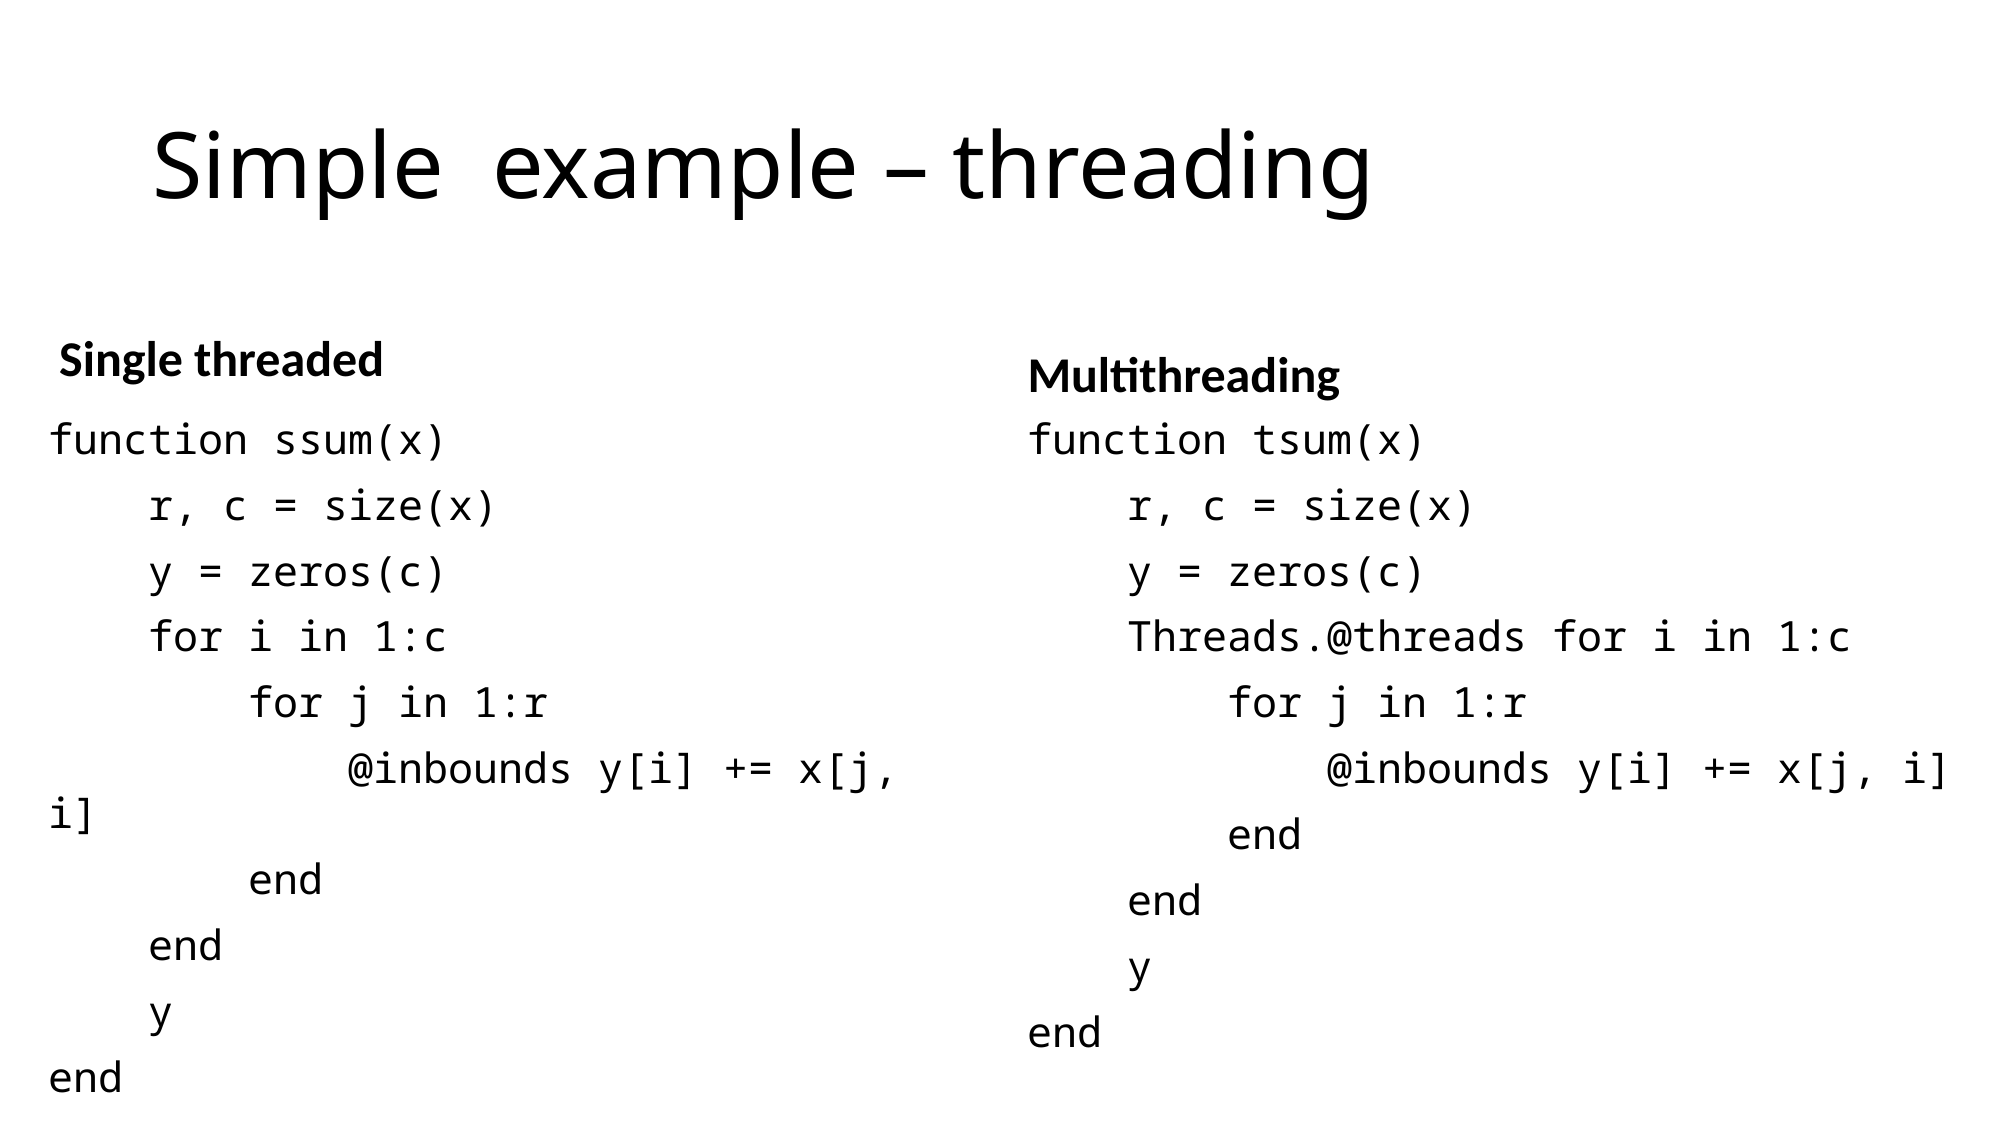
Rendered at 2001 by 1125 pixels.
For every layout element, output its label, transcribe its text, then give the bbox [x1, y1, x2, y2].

list function ssum(x) r, c = size(x) y = zeros(c) for i in 1:c for j in 1:r @inbounds y[i] += x[j, i] end end y end [33, 410, 984, 1016]
list Single threaded [44, 259, 891, 395]
list function tsum(x) r, c = size(x) y = zeros(c) Threads.@threads for i in 1:c for j in 1:r @inbounds y[i] += x[j, i] end end y end [1012, 410, 2000, 1016]
title Simple example – threading [137, 59, 1863, 278]
list Multithreading [1012, 275, 1863, 410]
